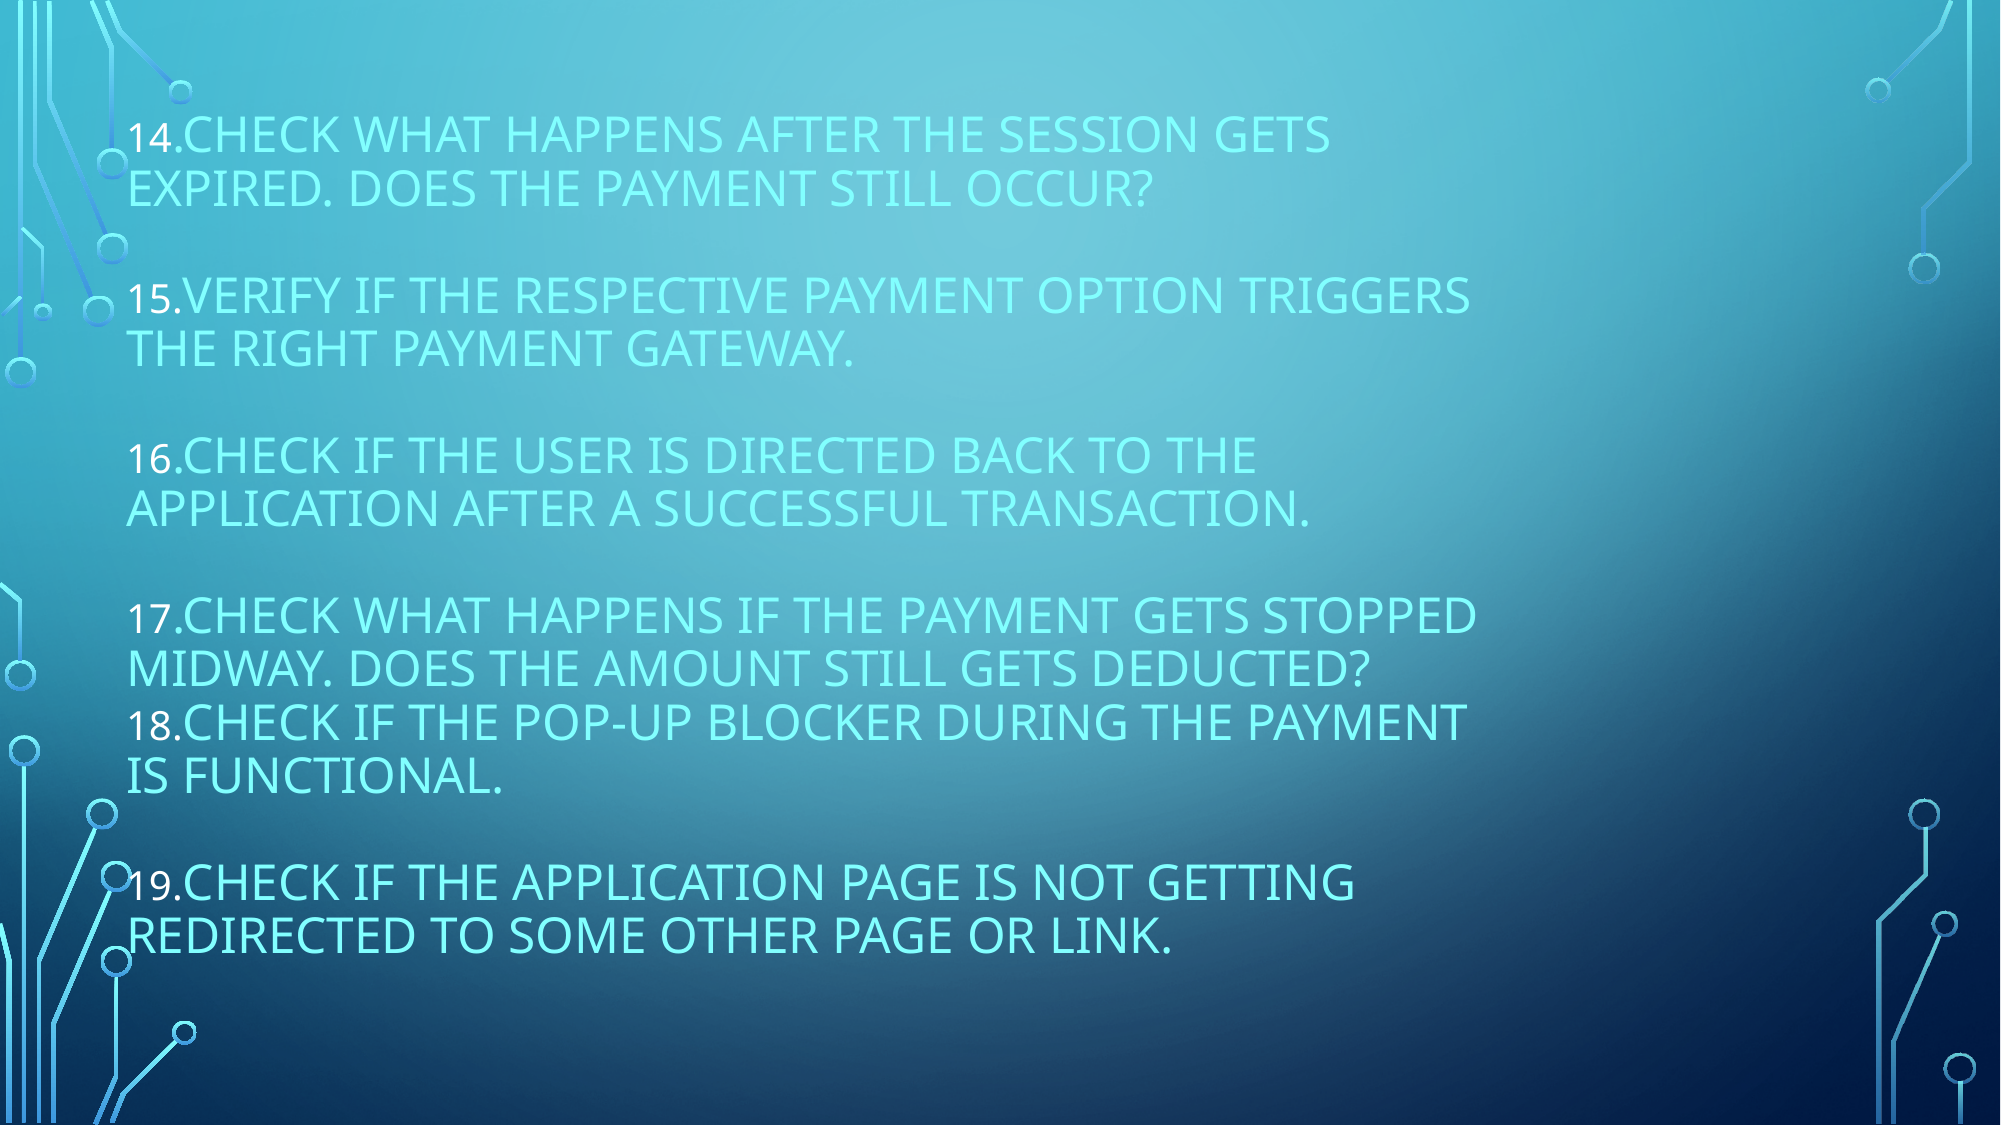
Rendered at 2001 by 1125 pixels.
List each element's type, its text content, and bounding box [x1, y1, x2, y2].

title 14.Check what happens after the session gets expired. Does the payment still occur? 15.Verify if the respective payment option triggers the right payment gateway. 16.Check if the user is directed back to the application after a successful transaction. 17.Check what happens if the payment gets stopped midway. Does the amount still gets deducted? 18.Check if the pop-up blocker during the payment is functional. 19.Check if the application page is not getting redirected to some other page or link. [111, 99, 1522, 1125]
